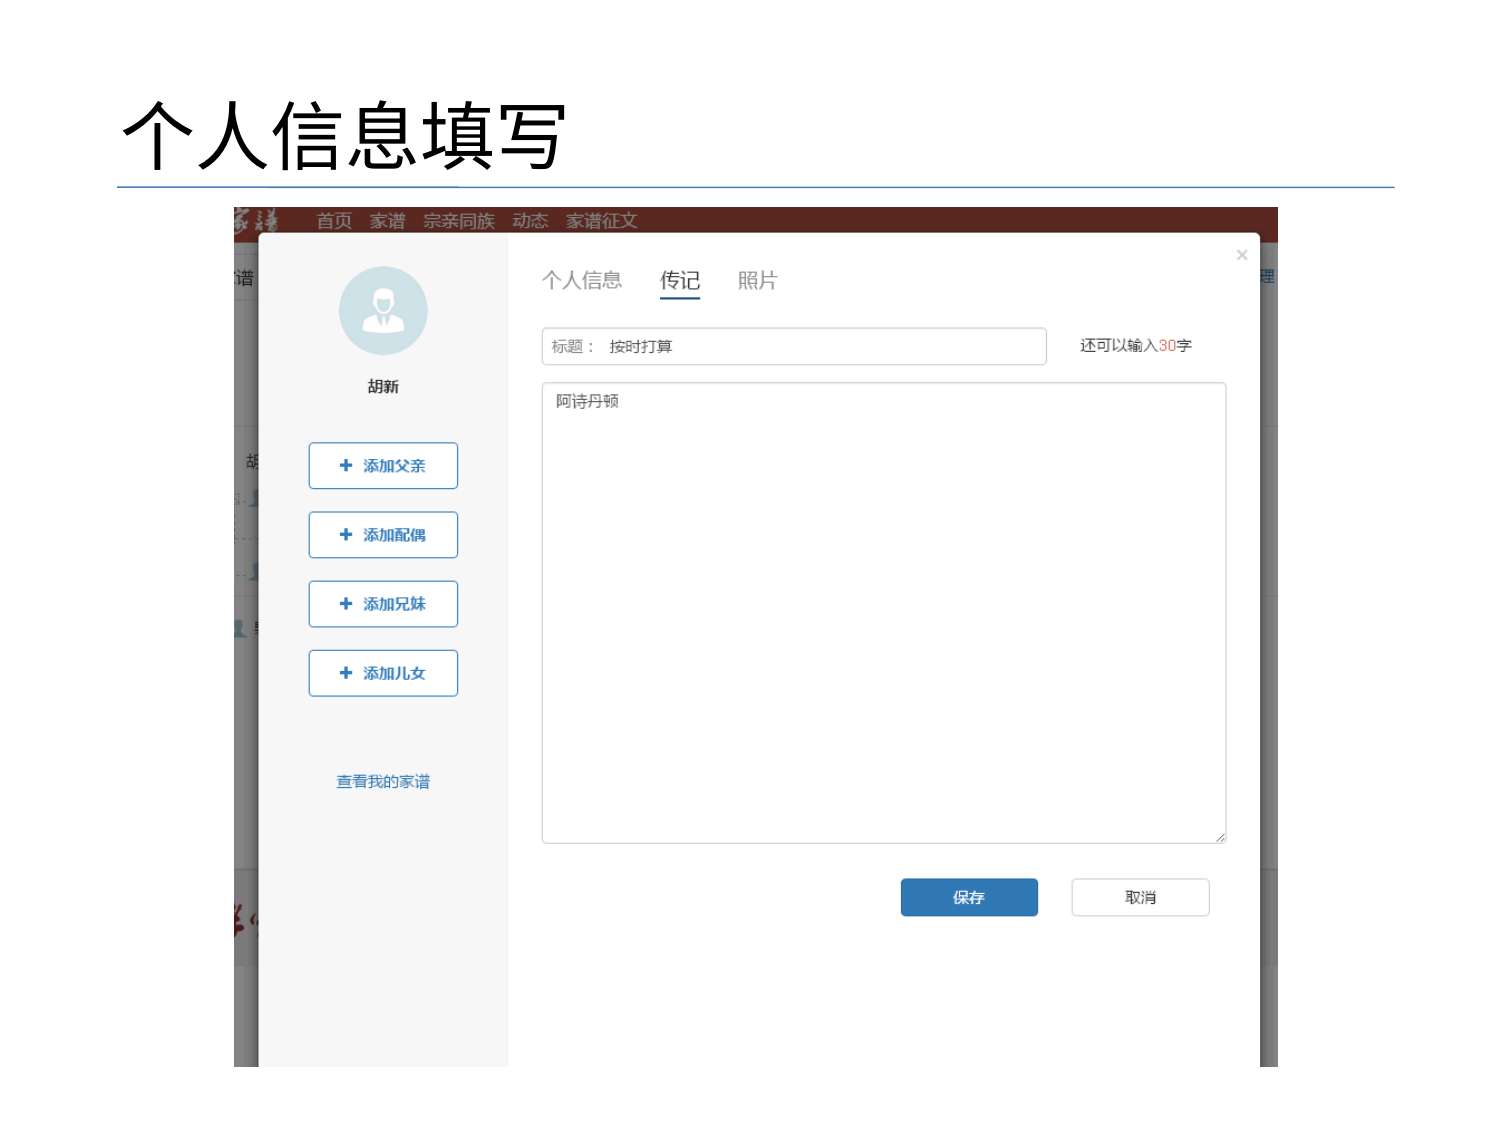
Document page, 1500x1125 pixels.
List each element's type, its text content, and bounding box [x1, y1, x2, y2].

title 个人信息填写 [105, 70, 1372, 200]
picture [234, 206, 1278, 1067]
